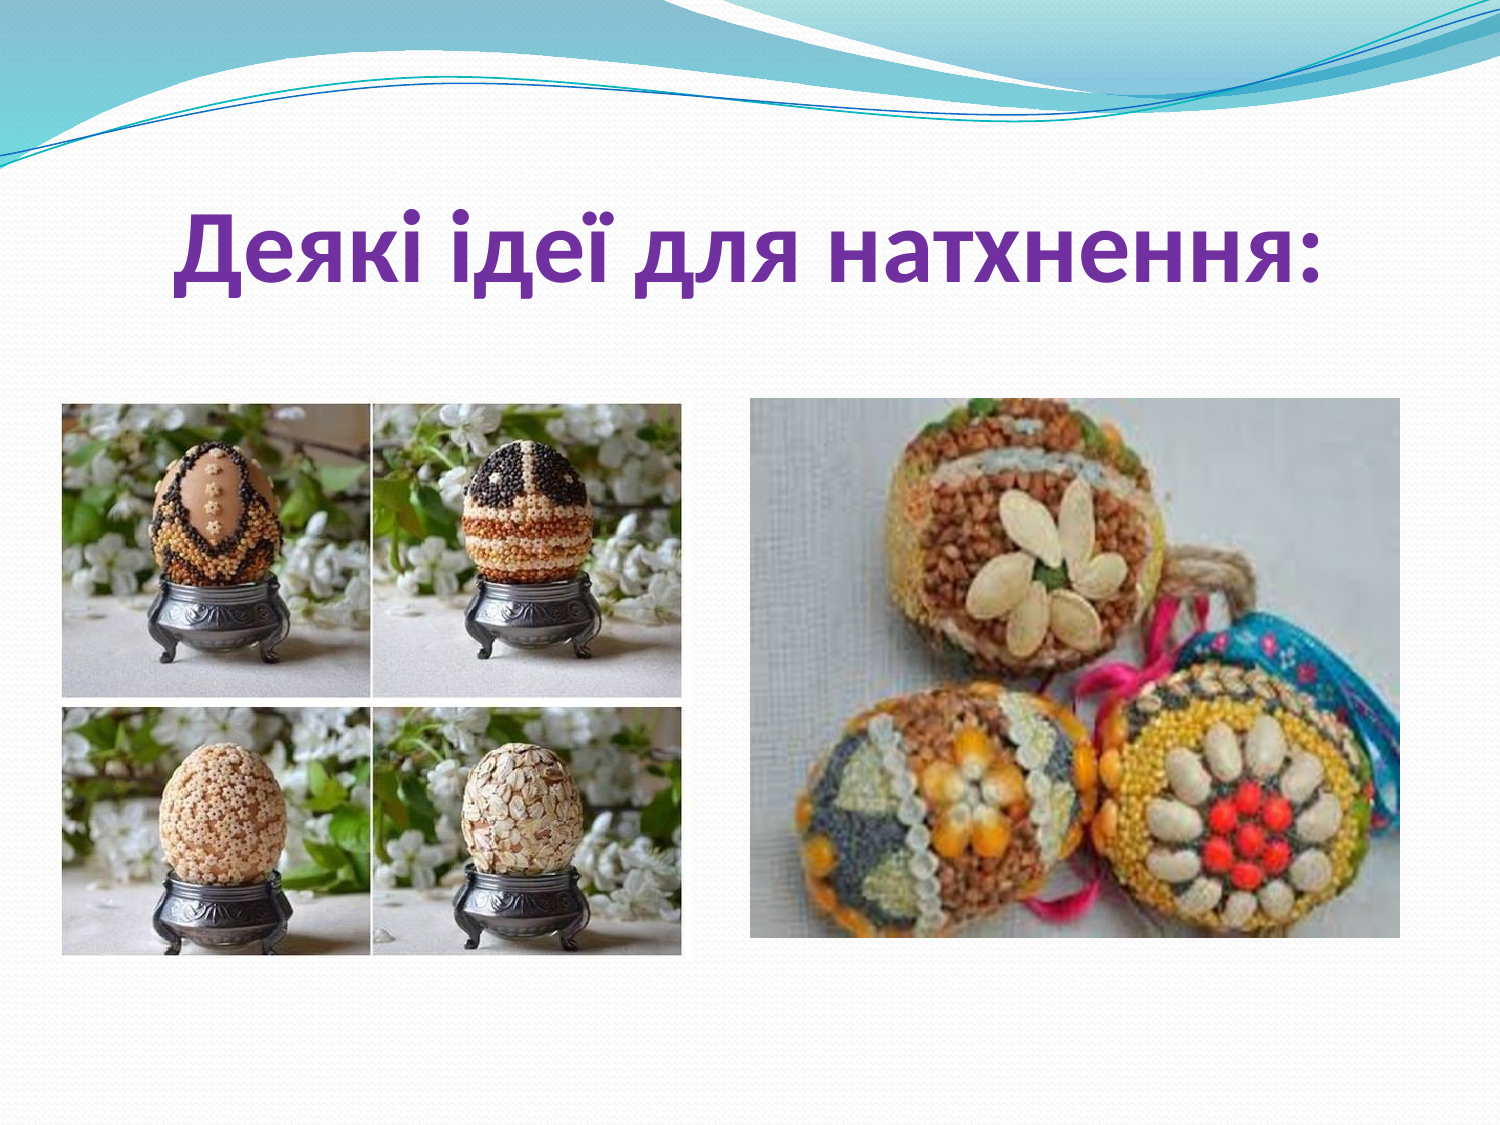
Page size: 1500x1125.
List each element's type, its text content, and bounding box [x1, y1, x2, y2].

picture [749, 398, 1400, 938]
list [58, 398, 691, 962]
title Деякі ідеї для натхнення: [75, 115, 1425, 303]
